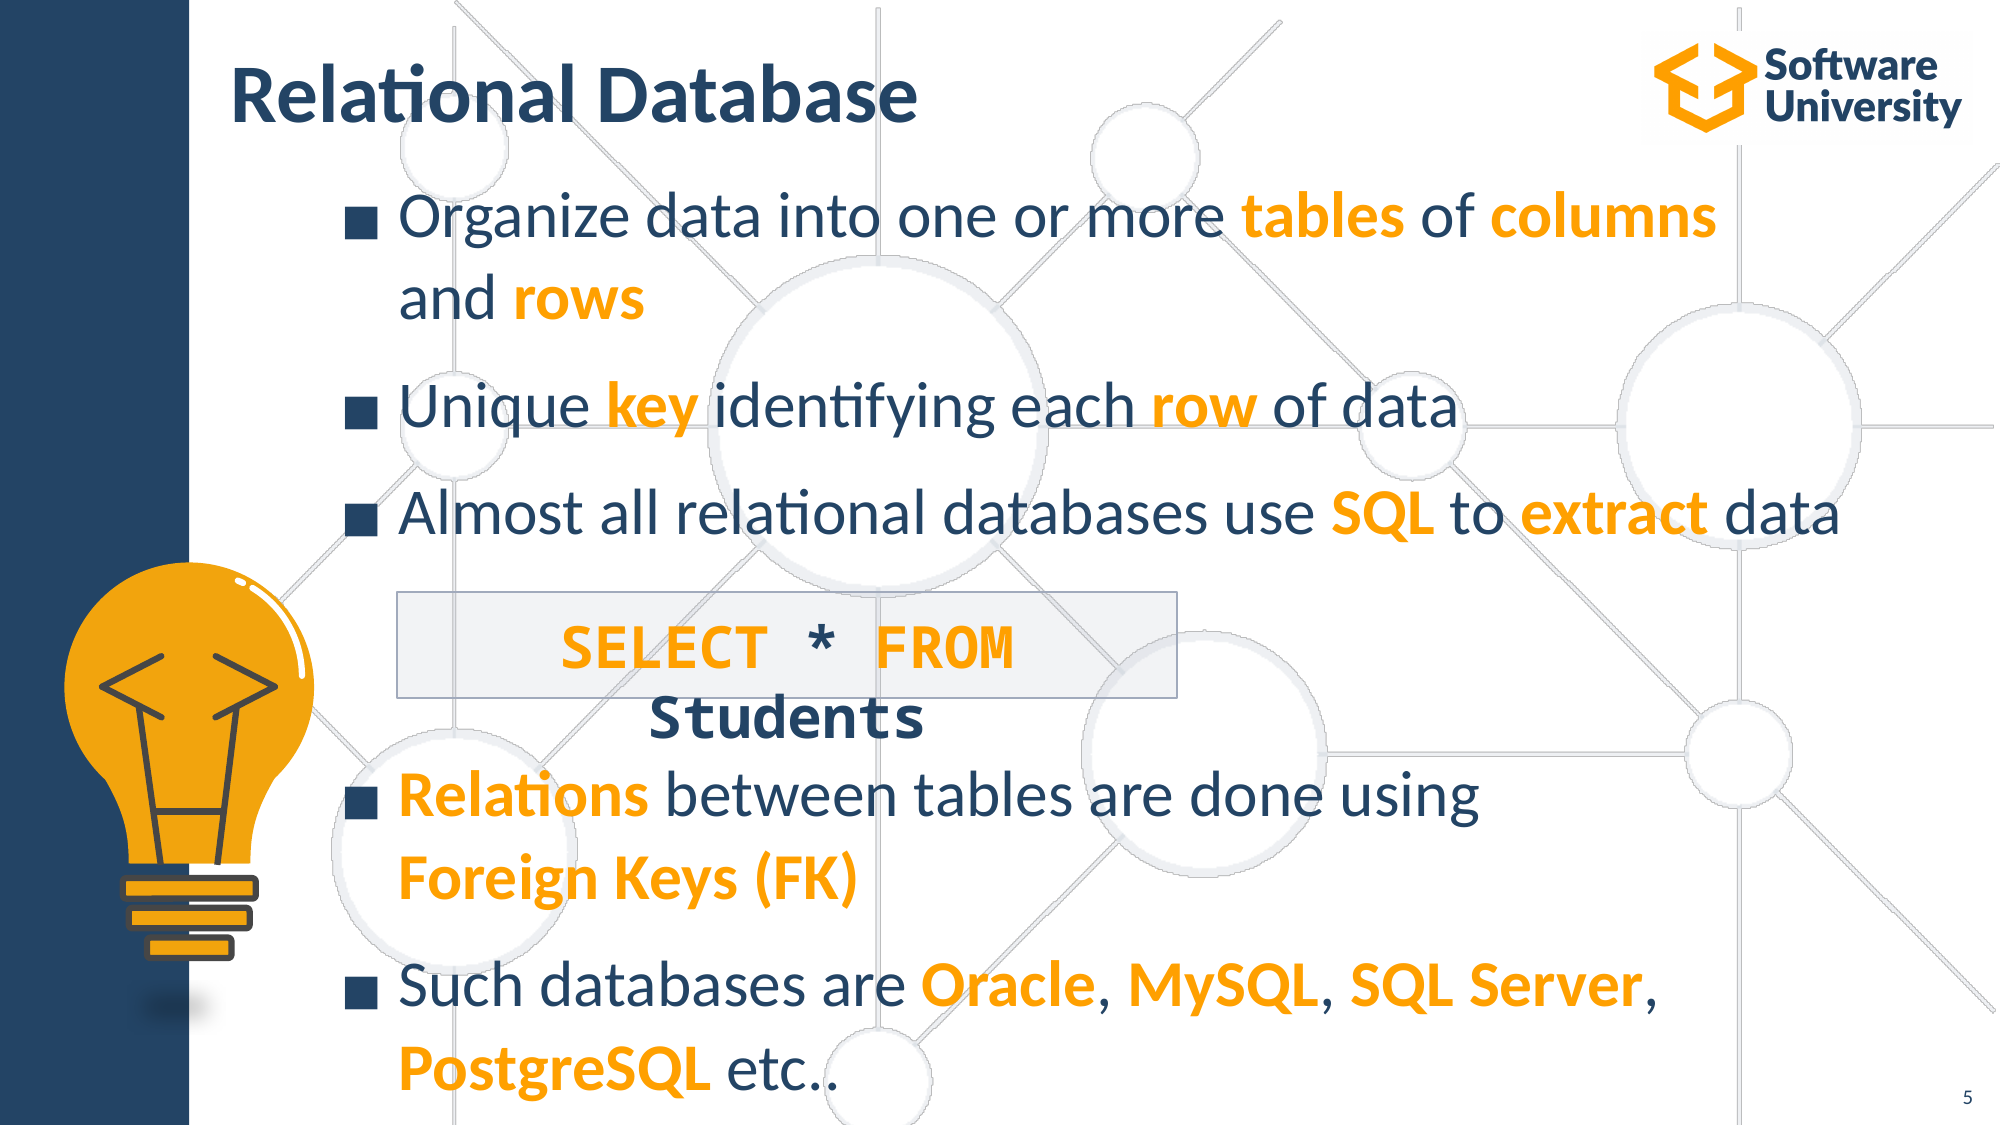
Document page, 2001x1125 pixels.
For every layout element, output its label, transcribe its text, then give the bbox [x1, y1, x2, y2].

list Organize data into one or more tables of columns and rows Unique key identifying each row of data Almost all relational databases use SQL to extract data Relations between tables are done using Foreign Keys (FK) Such databases are Oracle, MySQL, SQL Server, PostgreSQL etc.. [321, 161, 1968, 1113]
title Relational Database [212, 16, 1628, 162]
text_box SELECT * FROM Students [397, 592, 1178, 699]
slide_number 5 [1927, 1067, 1989, 1117]
picture [190, 0, 2000, 1125]
